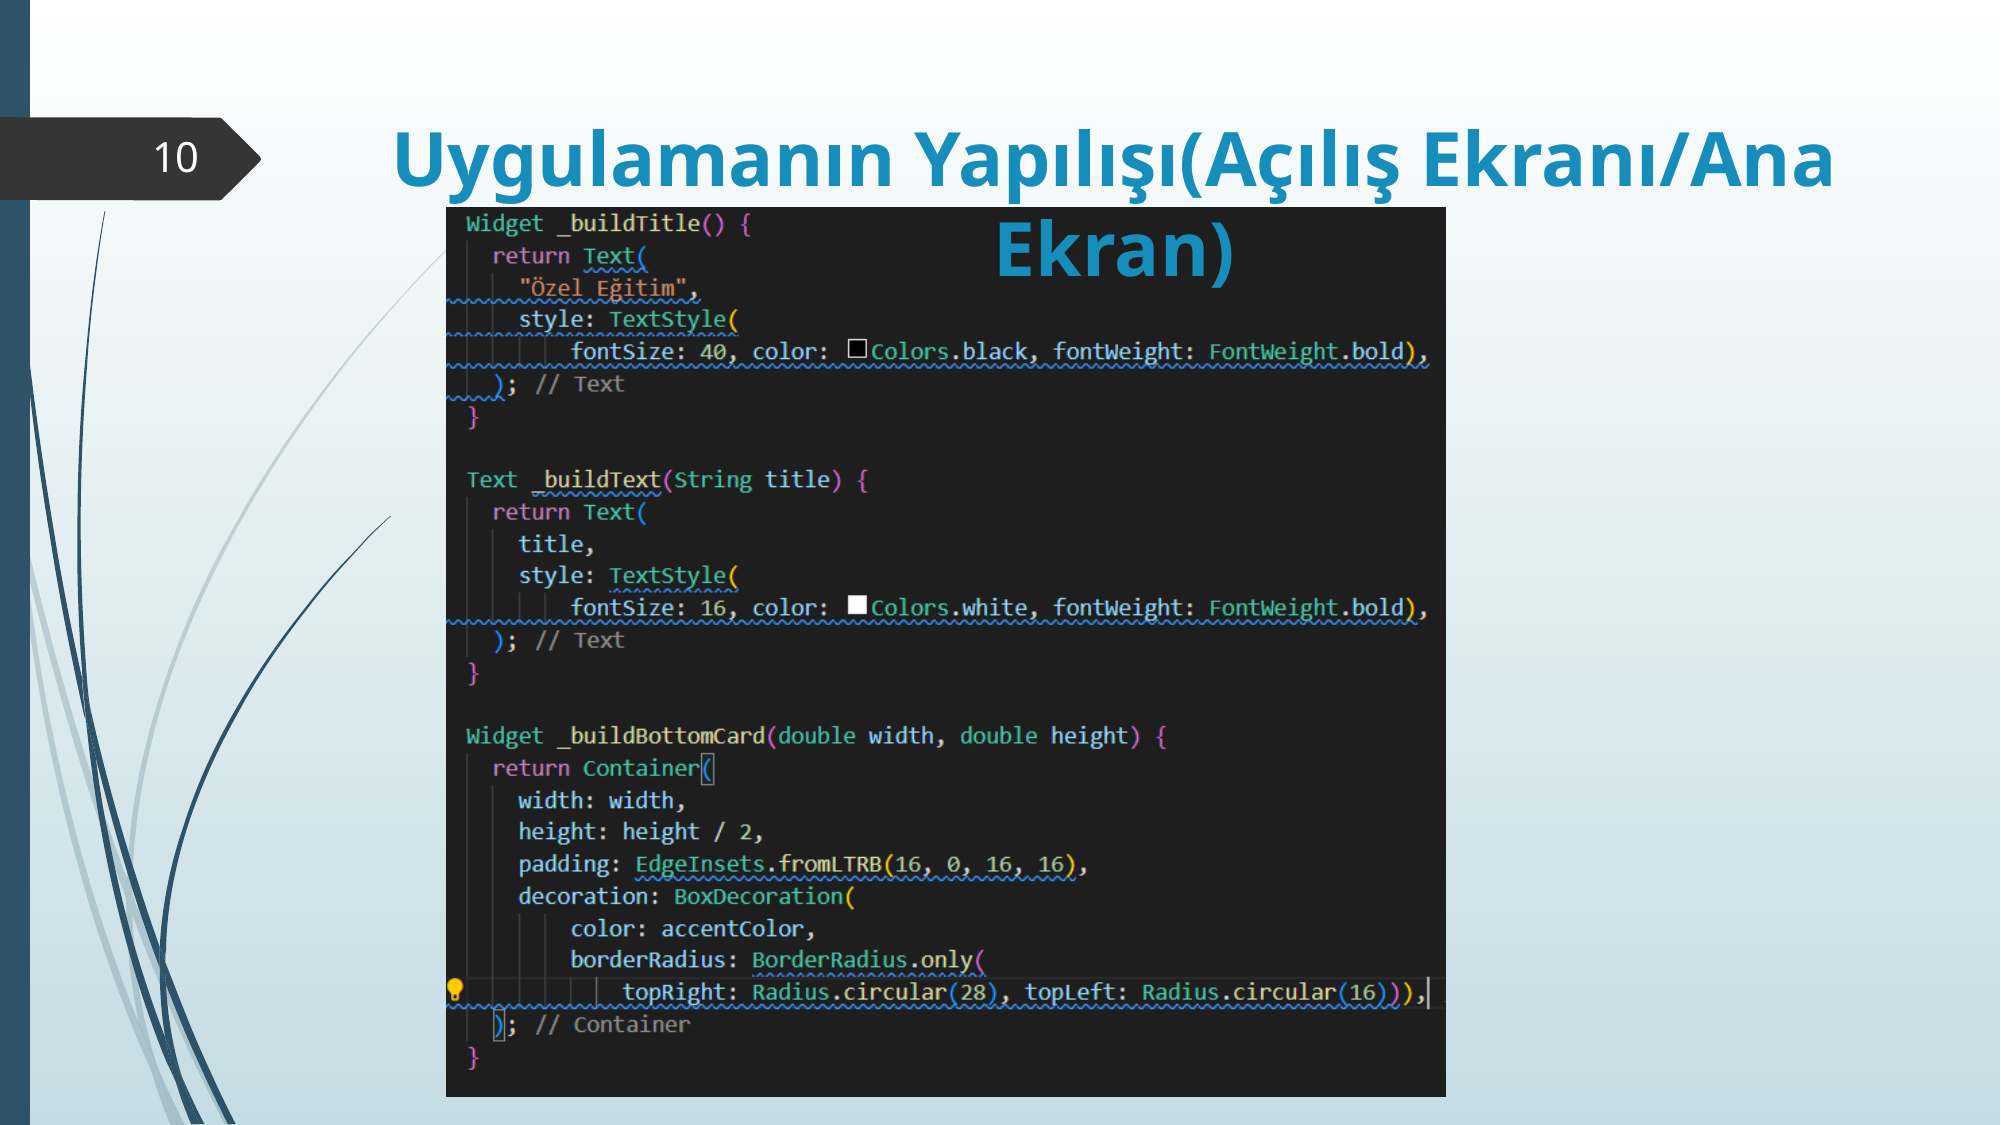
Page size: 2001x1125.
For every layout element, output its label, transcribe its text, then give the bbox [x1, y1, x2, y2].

picture [446, 207, 1446, 1098]
title Uygulamanın Yapılışı(Açılış Ekranı/Ana Ekran) [265, 103, 1964, 314]
slide_number 10 [87, 129, 216, 190]
